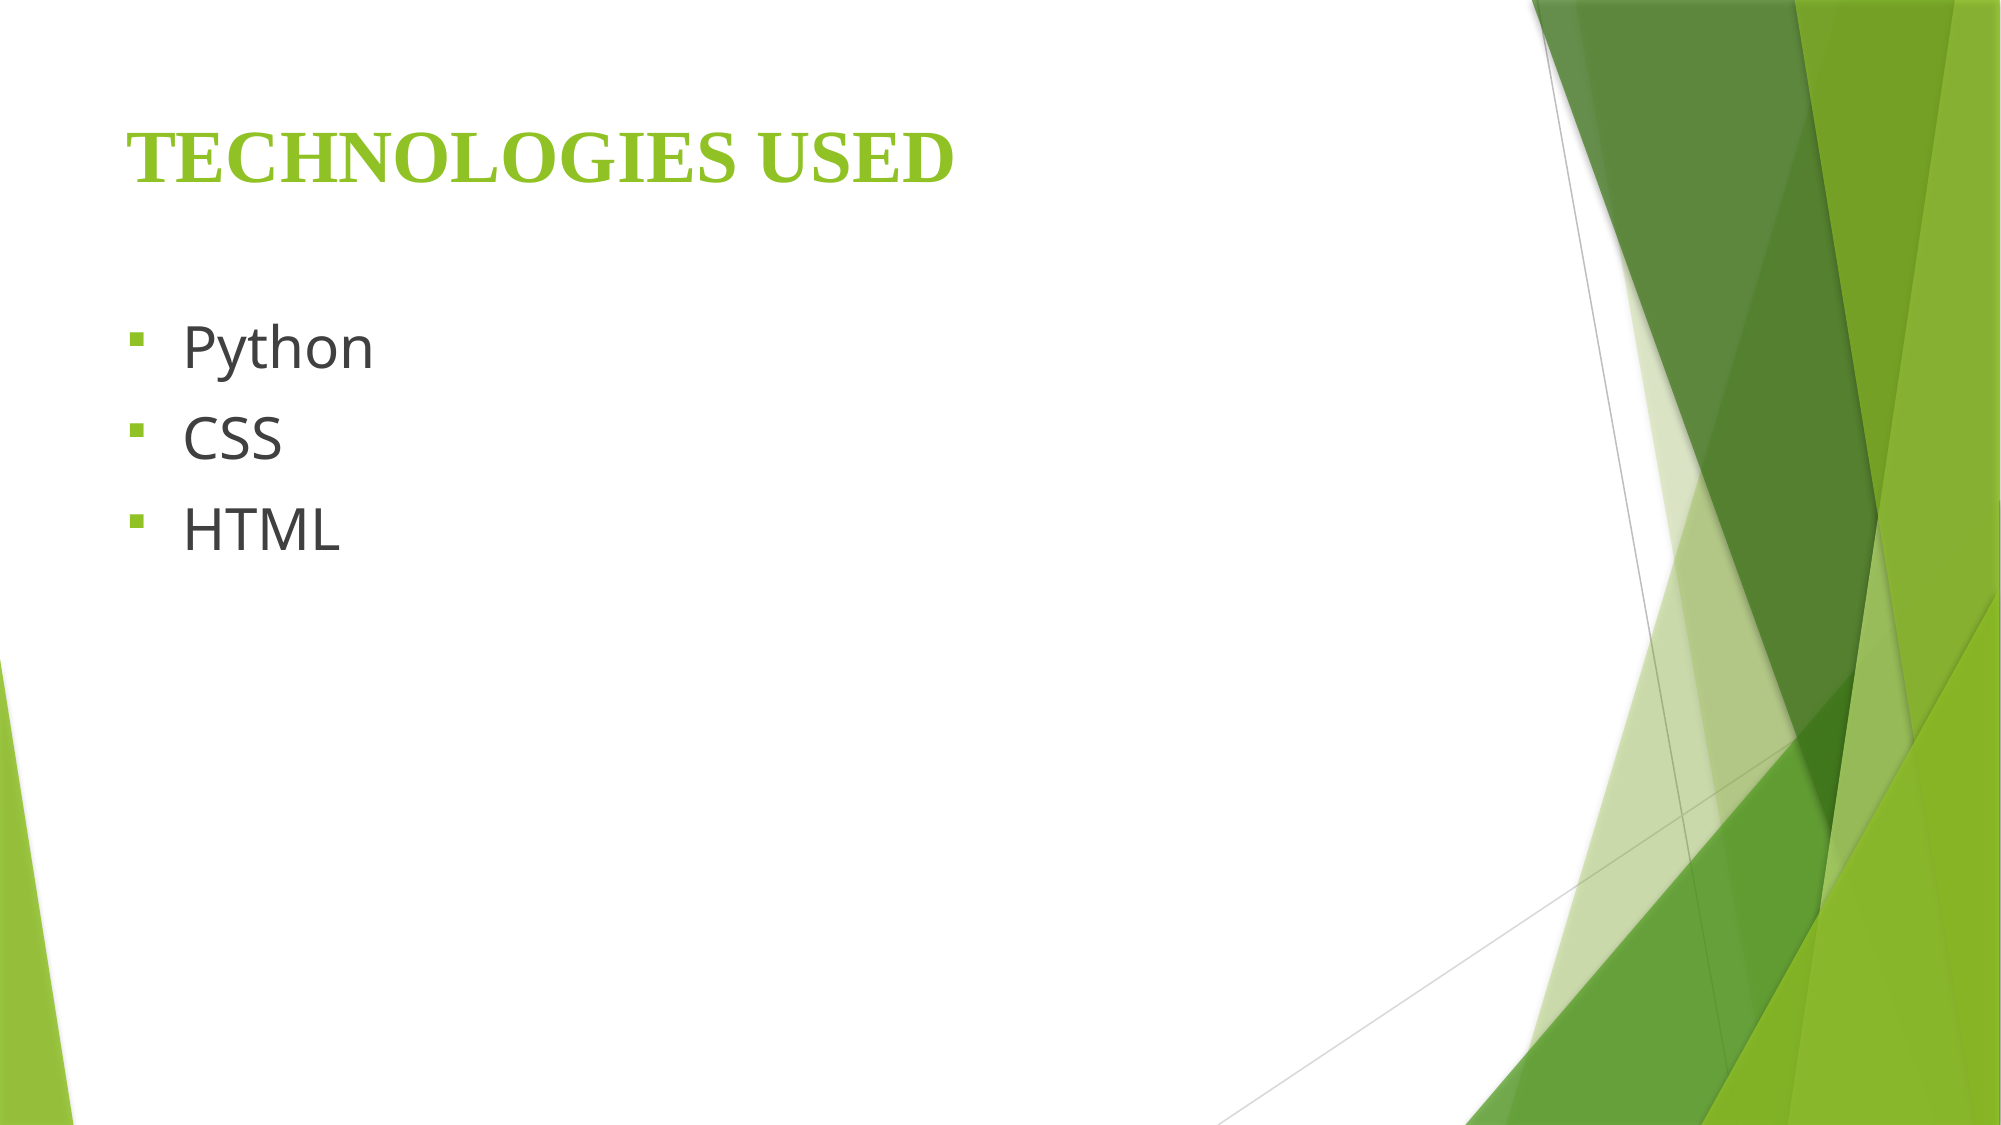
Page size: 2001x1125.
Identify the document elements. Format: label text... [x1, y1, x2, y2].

title TECHNOLOGIES USED [111, 99, 1522, 212]
list Python CSS HTML [111, 212, 1522, 991]
